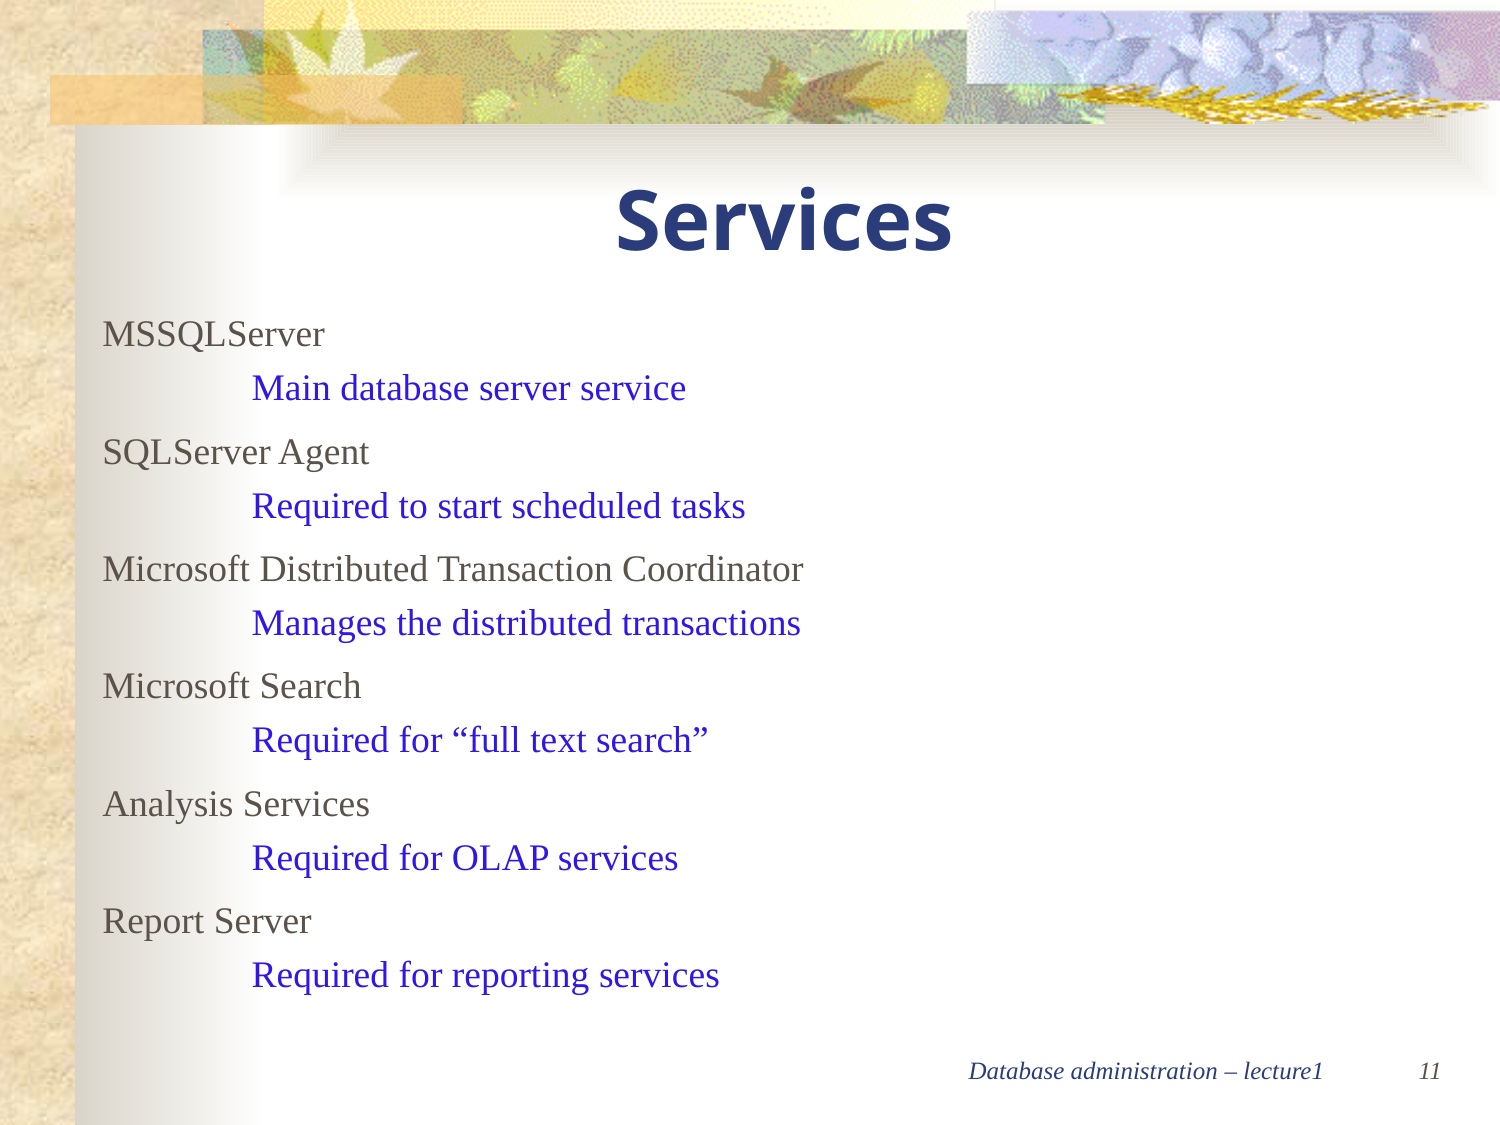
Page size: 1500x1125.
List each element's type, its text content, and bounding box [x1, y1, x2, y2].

text_box MSSQLServer Main database server service SQLServer Agent Required to start scheduled tasks Microsoft Distributed Transaction Coordinator Manages the distributed transactions Microsoft Search Required for “full text search” Analysis Services Required for OLAP services Report Server Required for reporting services [87, 292, 1463, 1003]
title Services [93, 87, 1477, 276]
picture [0, 0, 1500, 1125]
